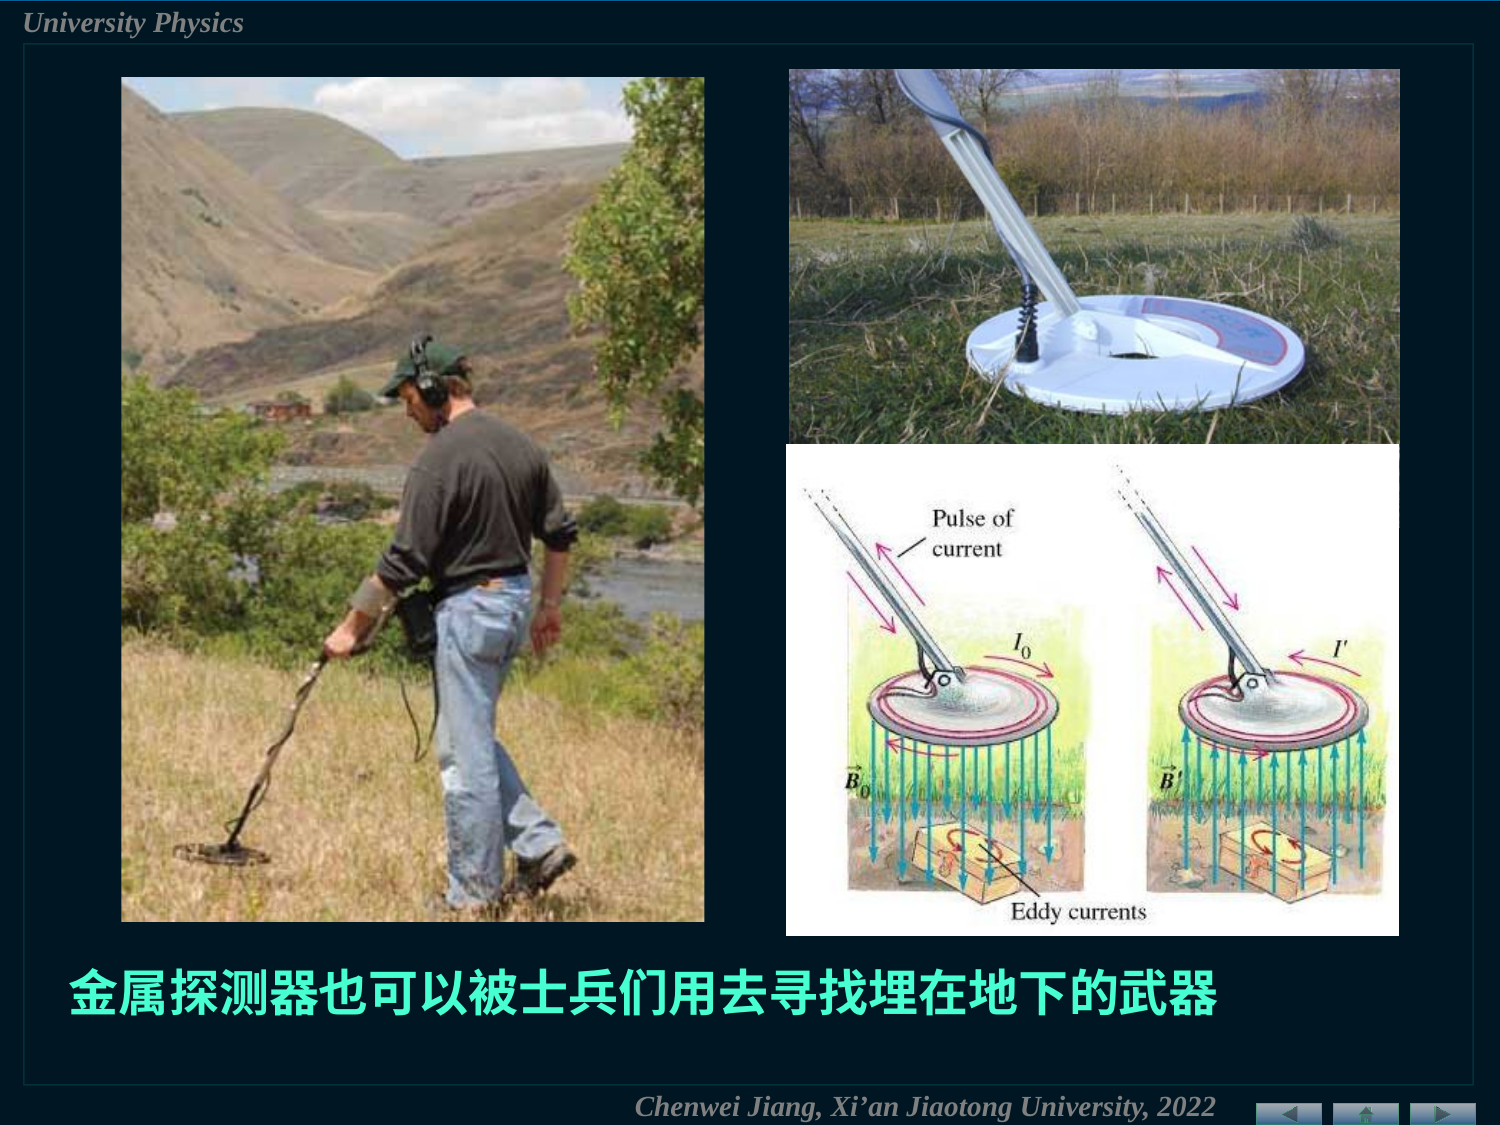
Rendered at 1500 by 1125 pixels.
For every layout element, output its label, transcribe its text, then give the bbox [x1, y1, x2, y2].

picture [121, 77, 705, 922]
text_box 金属探测器也可以被士兵们用去寻找埋在地下的武器 [54, 954, 1440, 1030]
picture [786, 69, 1401, 936]
